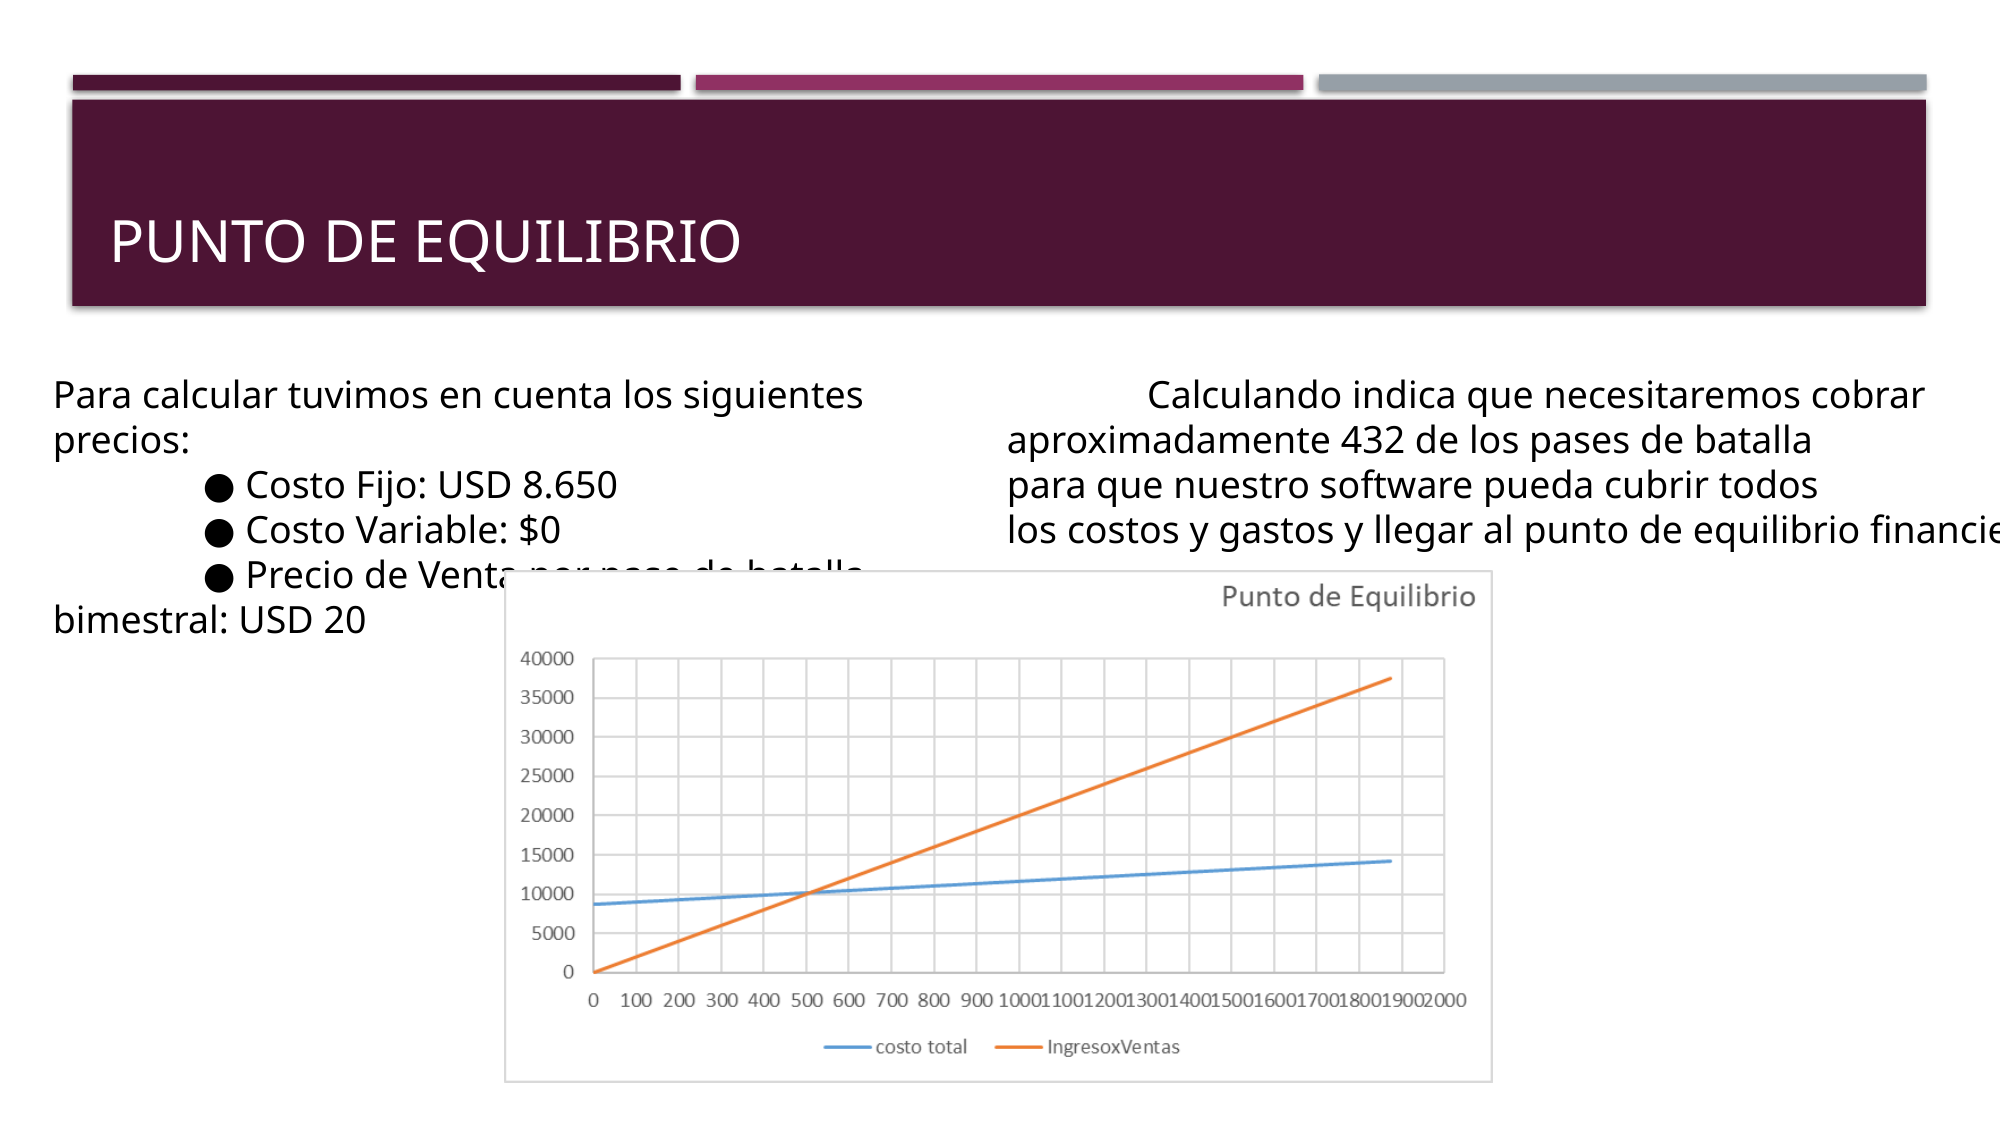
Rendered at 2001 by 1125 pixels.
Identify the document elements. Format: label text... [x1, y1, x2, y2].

text_box Para calcular tuvimos en cuenta los siguientes precios: ● Costo Fijo: USD 8.650 ● Costo Variable: $0 ● Precio de Venta por pase de batalla bimestral: USD 20 [38, 363, 982, 694]
text_box Calculando indica que necesitaremos cobrar aproximadamente 432 de los pases de batalla para que nuestro software pueda cubrir todos los costos y gastos y llegar al punto de equilibrio financiero. [982, 363, 2000, 604]
title Punto de equilibrio [94, 119, 1904, 282]
picture [503, 570, 1493, 1084]
